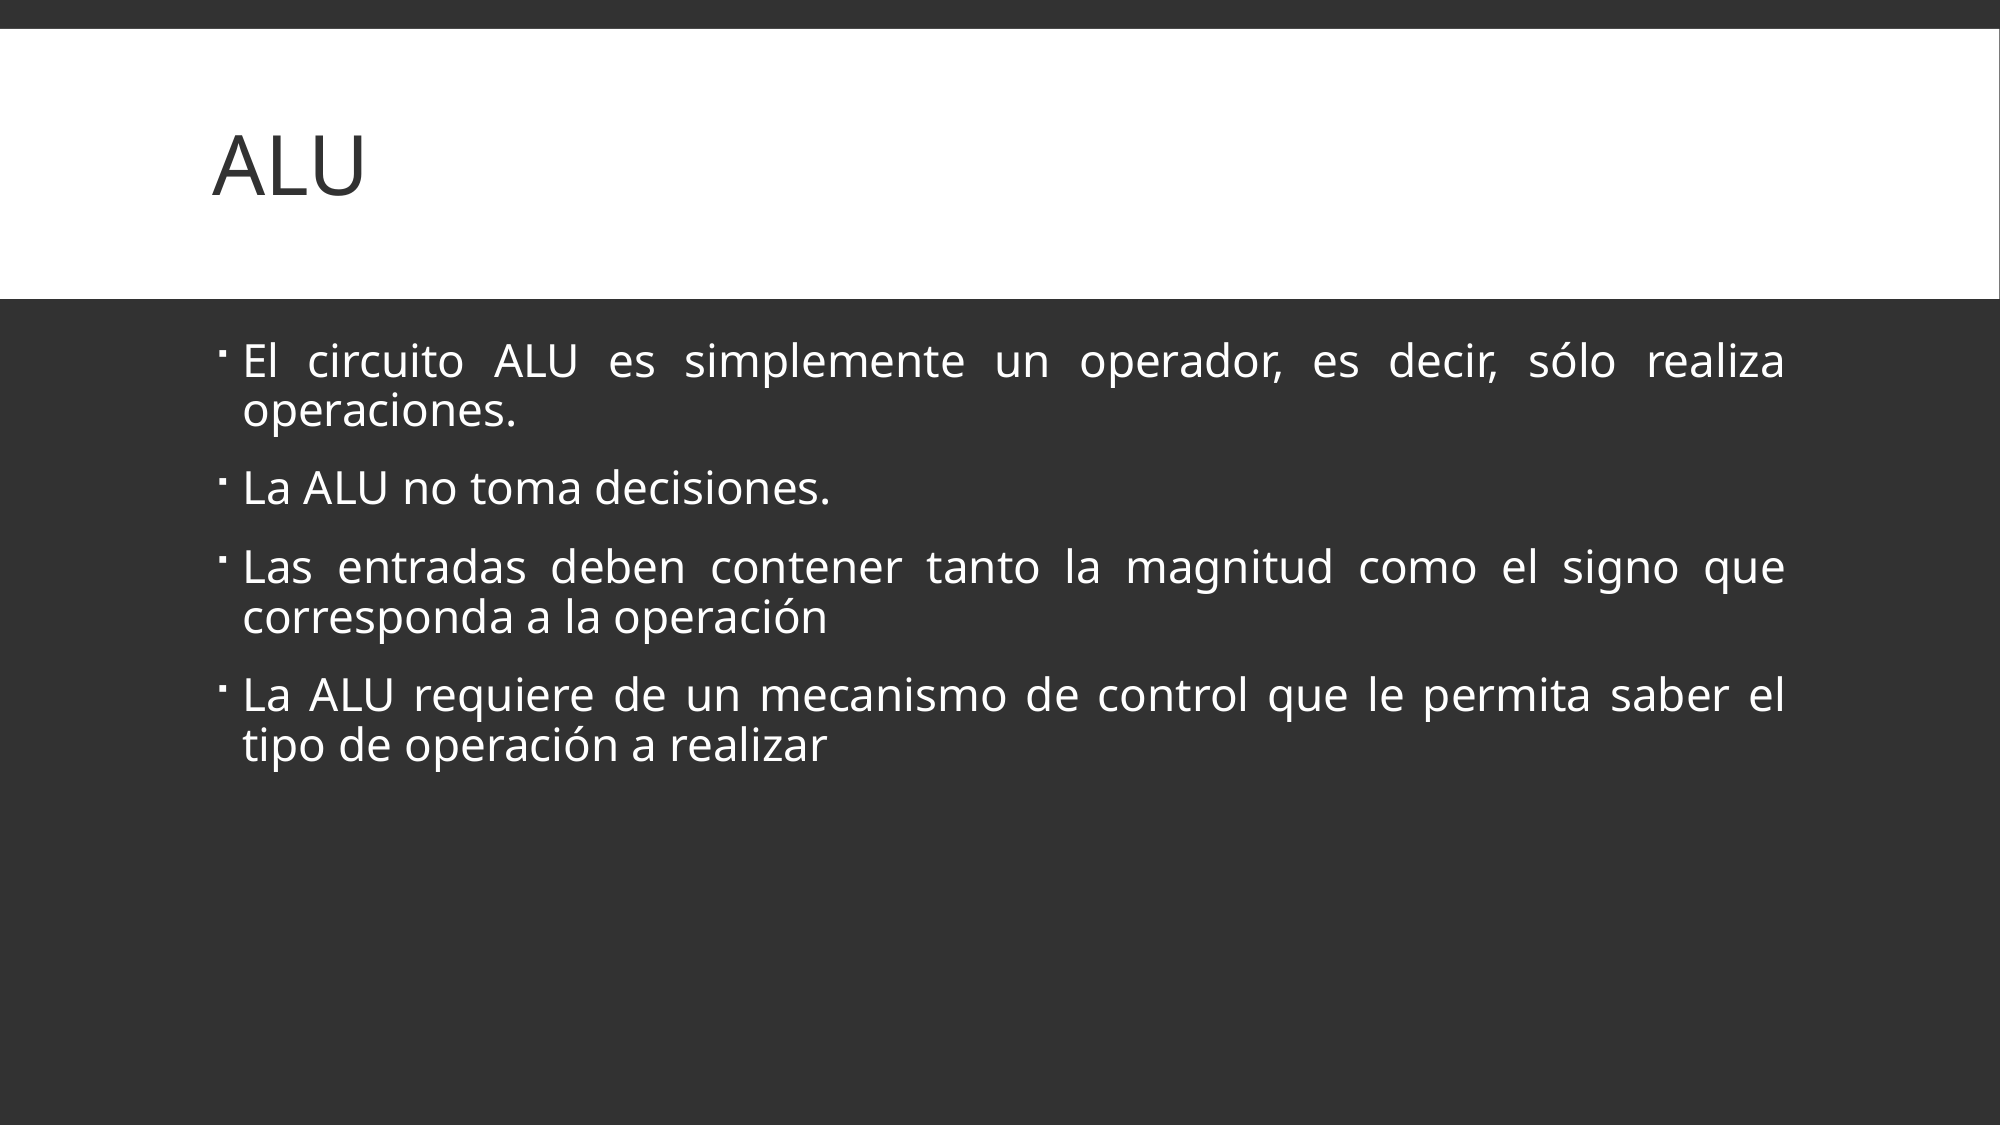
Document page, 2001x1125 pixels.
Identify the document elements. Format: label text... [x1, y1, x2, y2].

list El circuito ALU es simplemente un operador, es decir, sólo realiza operaciones. La ALU no toma decisiones. Las entradas deben contener tanto la magnitud como el signo que corresponda a la operación La ALU requiere de un mecanismo de control que le permita saber el tipo de operación a realizar [197, 329, 1803, 1020]
title ALU [197, 46, 1803, 295]
